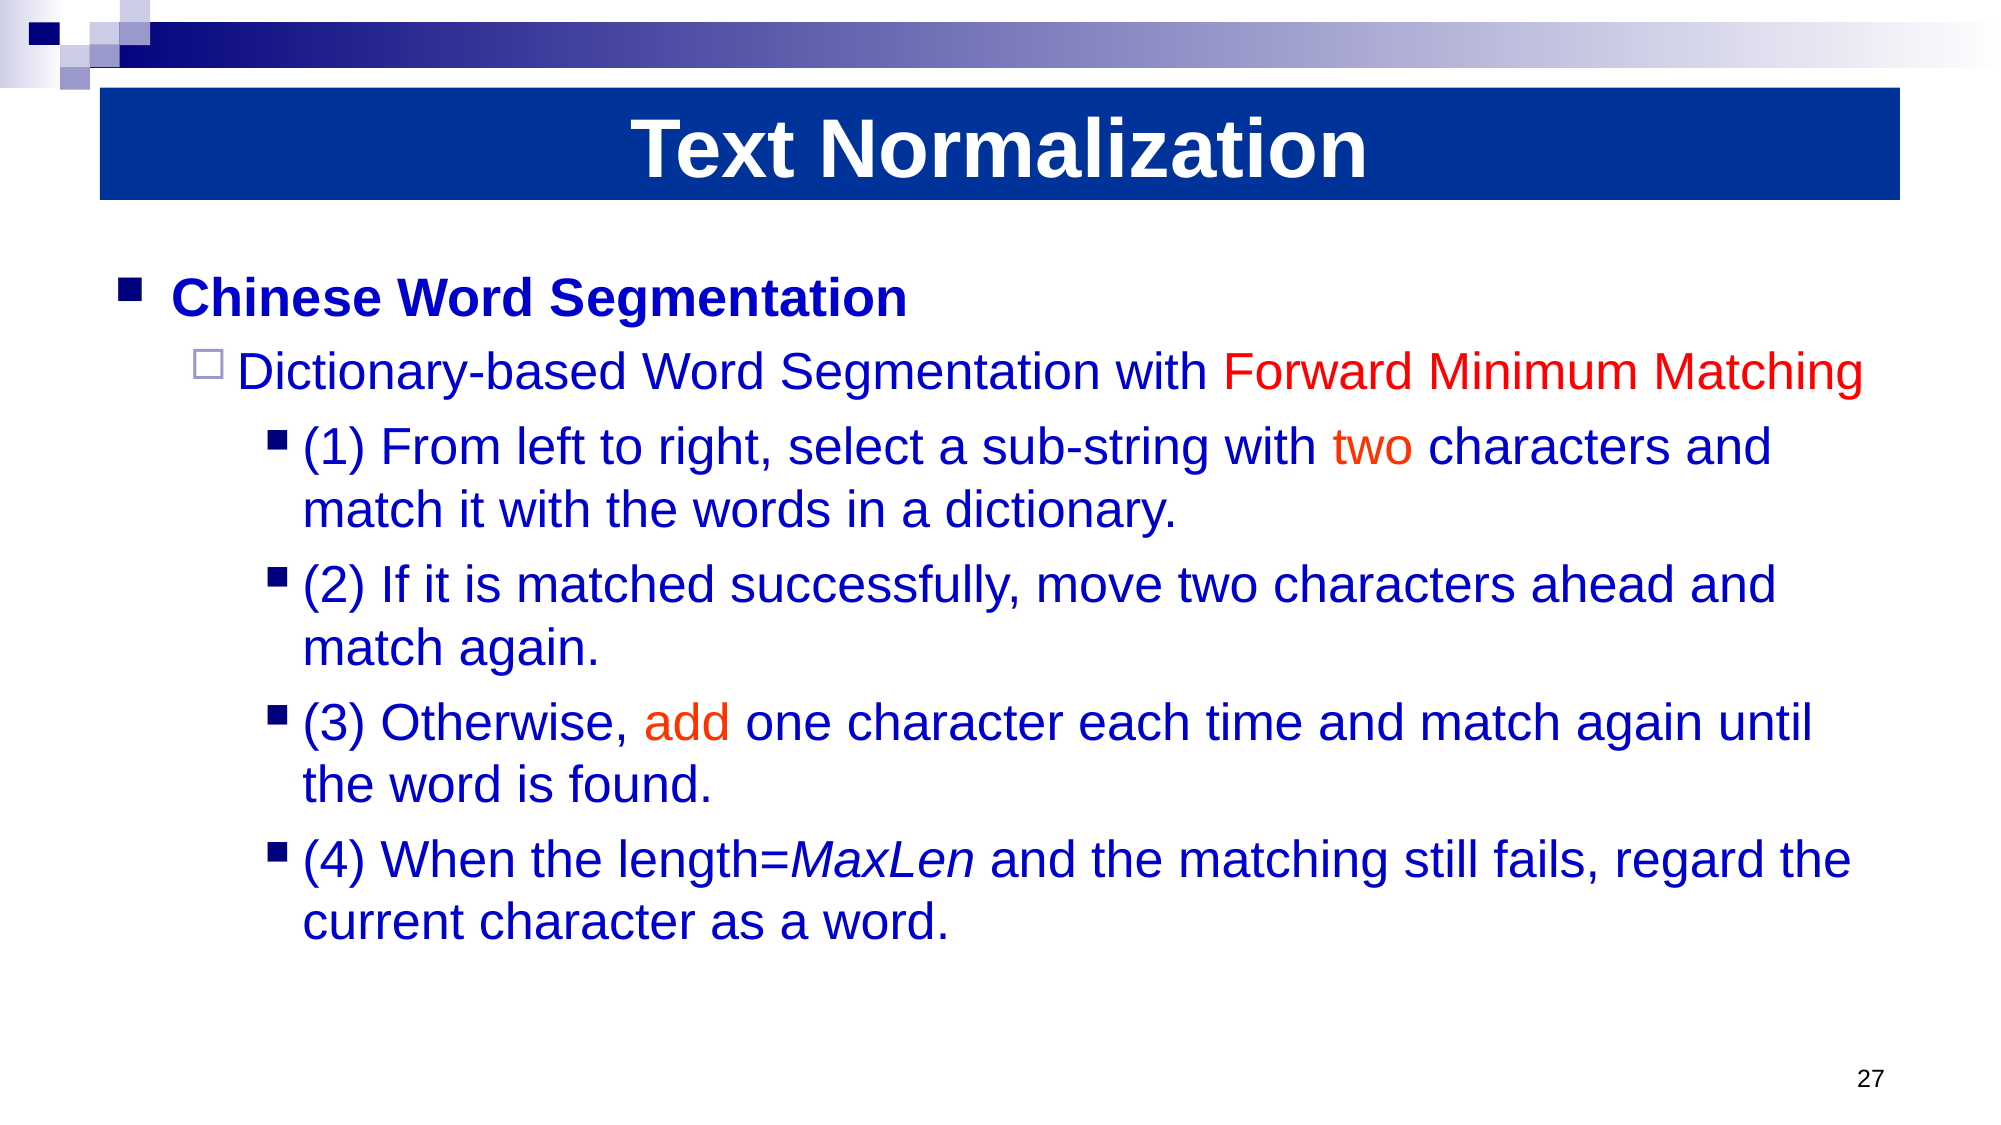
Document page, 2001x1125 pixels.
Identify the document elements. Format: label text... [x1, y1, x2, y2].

slide_number 27 [1666, 1024, 1901, 1101]
title Text Normalization [99, 87, 1900, 200]
list Chinese Word Segmentation Dictionary-based Word Segmentation with Forward Minimum Matching (1) From left to right, select a sub-string with two characters and match it with the words in a dictionary. (2) If it is matched successfully, move two characters ahead and match again. (3) Otherwise, add one character each time and match again until the word is found. (4) When the length=MaxLen and the matching still fails, regard the current character as a word. [99, 254, 1900, 1055]
